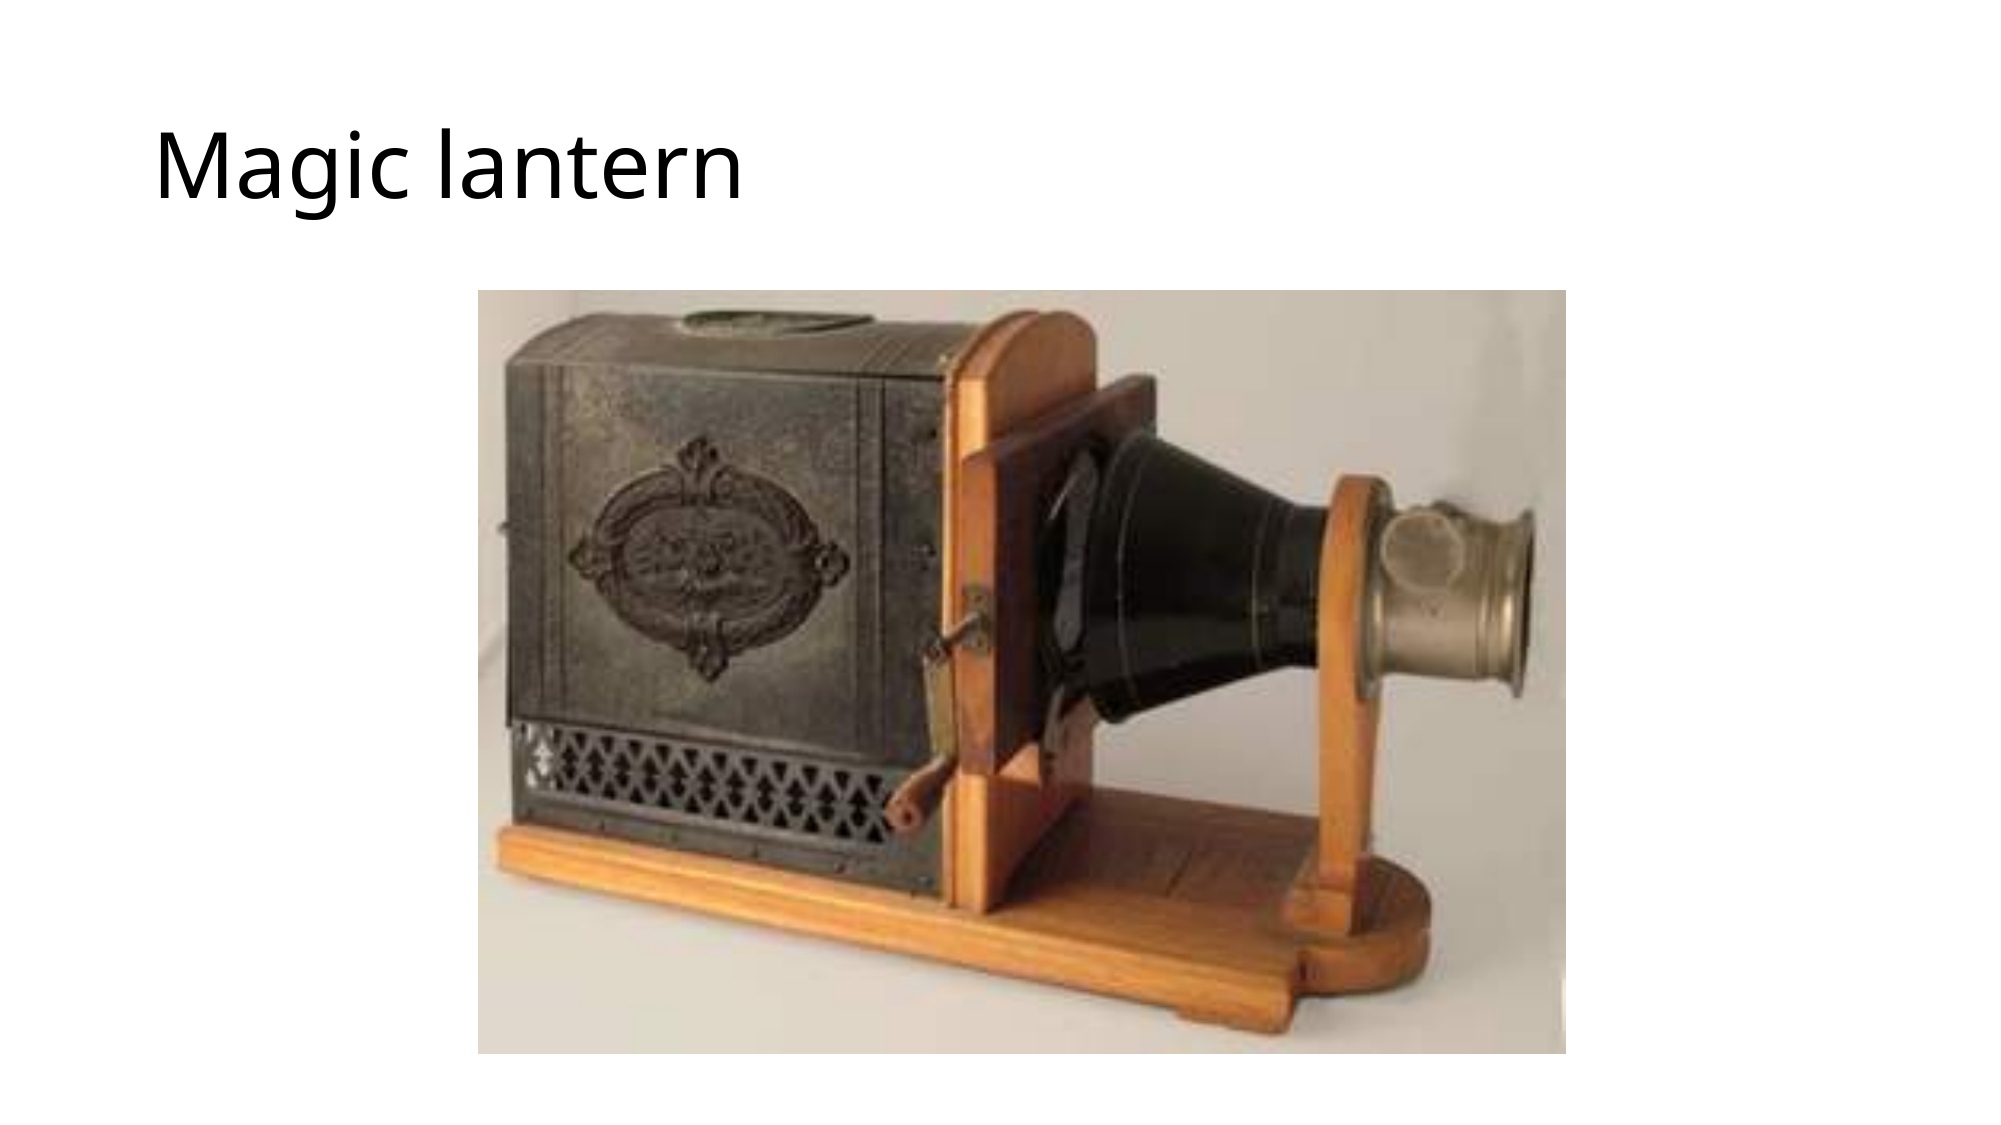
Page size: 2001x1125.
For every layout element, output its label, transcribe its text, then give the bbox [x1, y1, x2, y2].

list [478, 290, 1566, 1054]
title Magic lantern [137, 59, 1863, 278]
